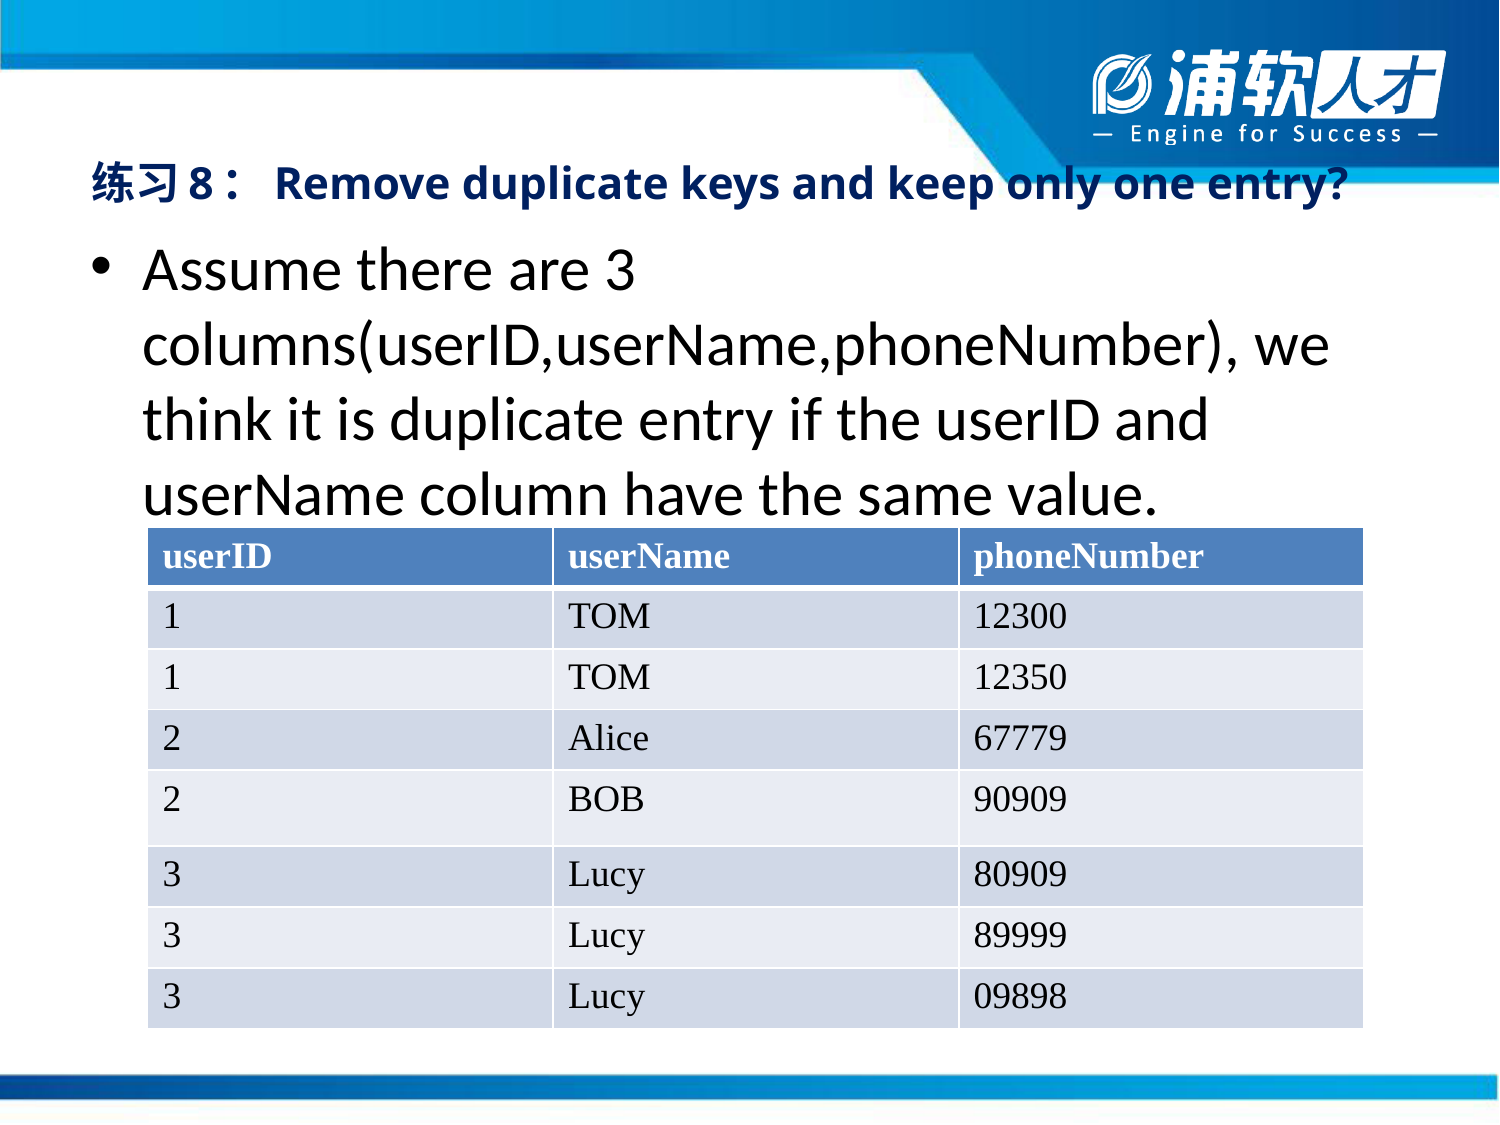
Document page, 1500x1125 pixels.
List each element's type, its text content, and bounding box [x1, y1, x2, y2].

table_cell 90909 [960, 771, 1363, 845]
table_header userName [554, 528, 958, 585]
table_cell 3 [148, 908, 552, 967]
table_cell TOM [554, 650, 958, 709]
table_cell 89999 [960, 908, 1363, 967]
picture [0, 0, 1499, 1123]
table_header phoneNumber [960, 528, 1363, 585]
table_cell TOM [554, 591, 958, 648]
table_cell 80909 [960, 847, 1363, 906]
table_cell 12300 [960, 591, 1363, 648]
title 练习8：Remove duplicate keys and keep only one entry? [76, 125, 1427, 238]
table_cell 1 [148, 650, 552, 709]
table_cell Lucy [554, 969, 958, 1028]
table_cell 2 [148, 710, 552, 769]
table_cell 3 [148, 847, 552, 906]
list Assume there are 3 columns(userID,userName,phoneNumber), we think it is duplicate entry if the userID and userName column have the same value. [74, 219, 1426, 540]
table_cell 3 [148, 969, 552, 1028]
table_cell 09898 [960, 969, 1363, 1028]
table_cell 67779 [960, 710, 1363, 769]
table_cell Lucy [554, 908, 958, 967]
table_header userID [148, 528, 552, 585]
table_cell Lucy [554, 847, 958, 906]
picture [892, 0, 1499, 166]
table_cell 2 [148, 771, 552, 845]
table_cell Alice [554, 710, 958, 769]
table_cell 1 [148, 591, 552, 648]
table_cell BOB [554, 771, 958, 845]
table_cell 12350 [960, 650, 1363, 709]
